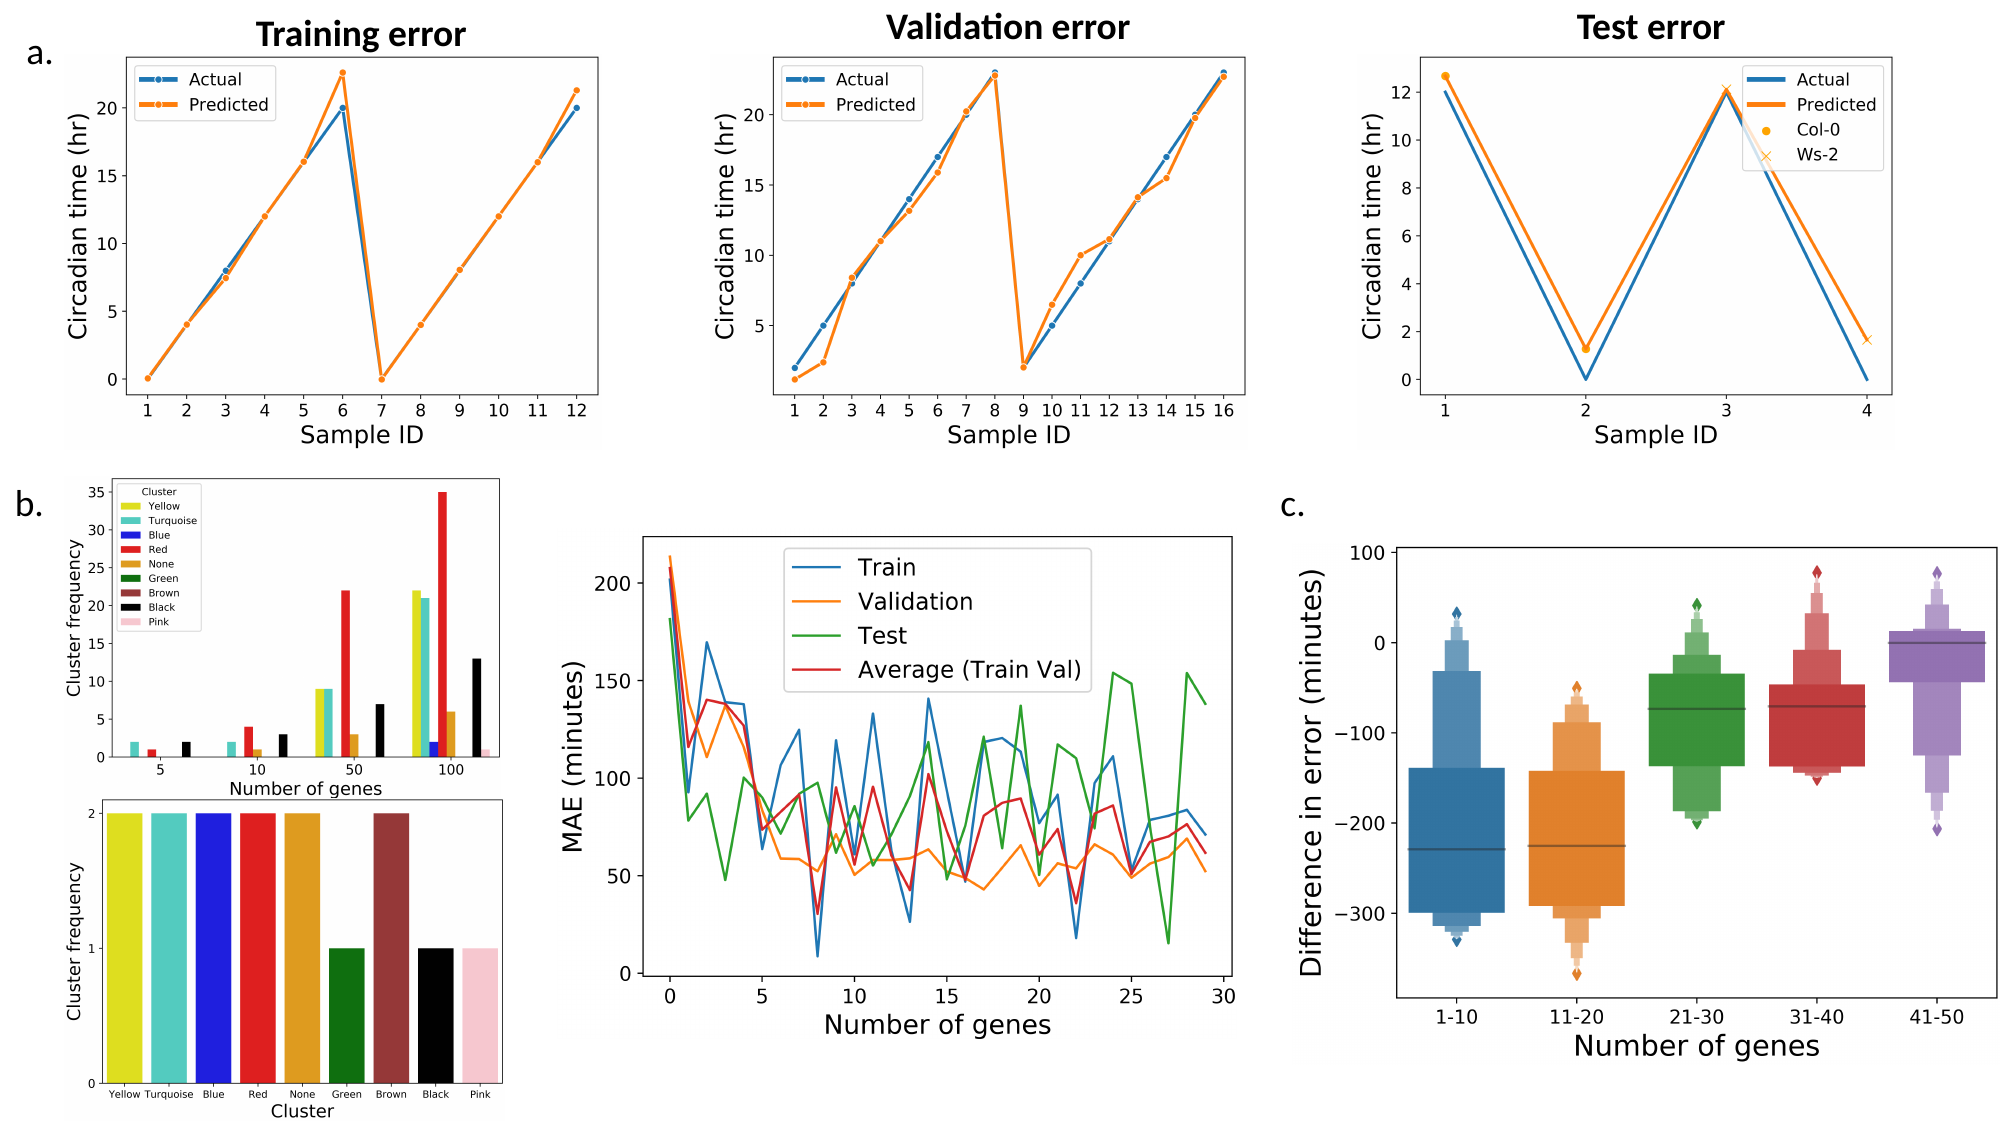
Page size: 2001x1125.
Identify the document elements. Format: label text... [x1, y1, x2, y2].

text_box b. [0, 471, 65, 532]
picture [710, 54, 1248, 450]
text_box Training error [125, 1, 598, 54]
picture [64, 476, 505, 1121]
picture [556, 528, 1237, 1039]
text_box Test error [1415, 0, 1888, 54]
picture [1357, 54, 1895, 450]
picture [1292, 543, 2000, 1065]
text_box Validation error [772, 0, 1245, 54]
text_box a. [11, 19, 77, 80]
text_box c. [1265, 471, 1331, 532]
picture [64, 54, 602, 450]
